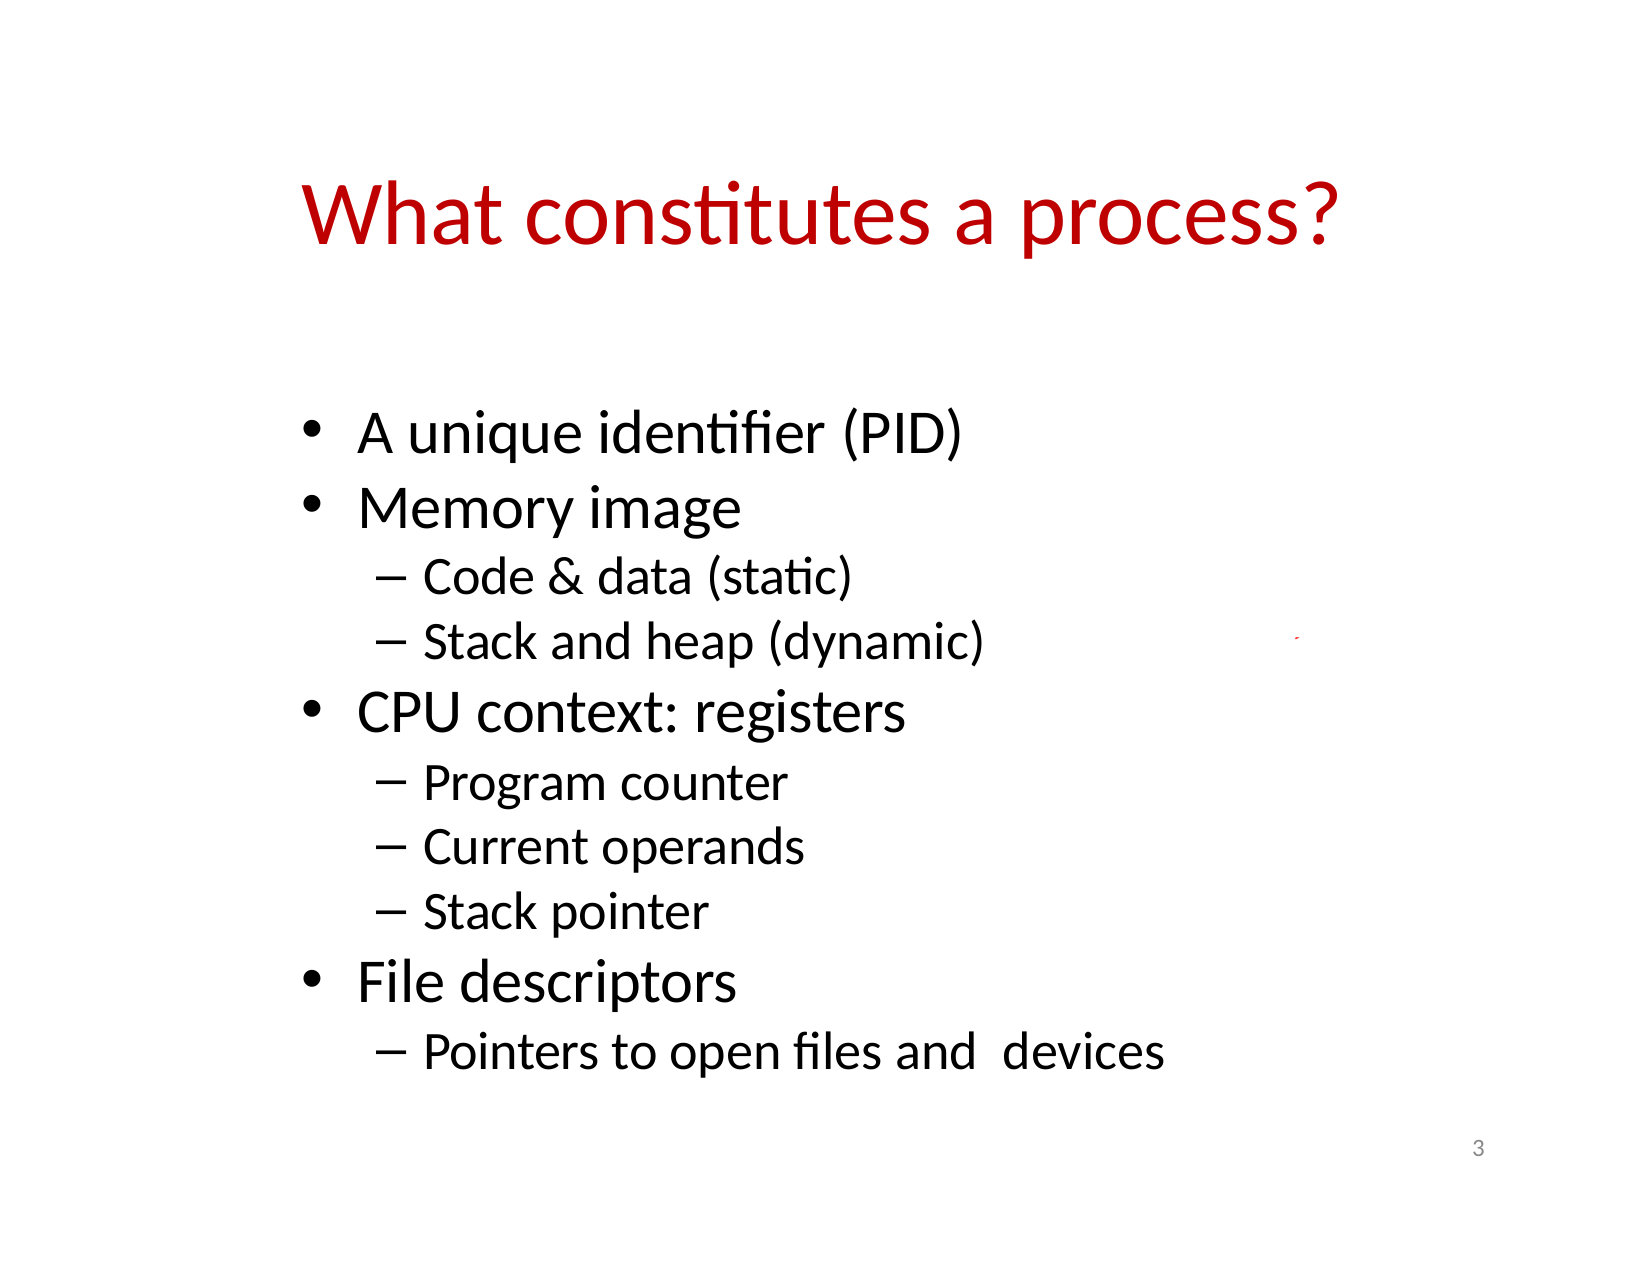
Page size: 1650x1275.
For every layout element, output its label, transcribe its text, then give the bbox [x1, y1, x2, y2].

title What constitutes a process? [299, 150, 1351, 366]
slide_number 3 [1467, 1135, 1489, 1275]
text_box A unique identifier (PID) Memory image Code & data (static) Stack and heap (dynamic) CPU context: registers Program counter Current operands Stack pointer File descriptors Pointers to open files and devices [298, 388, 1650, 1081]
